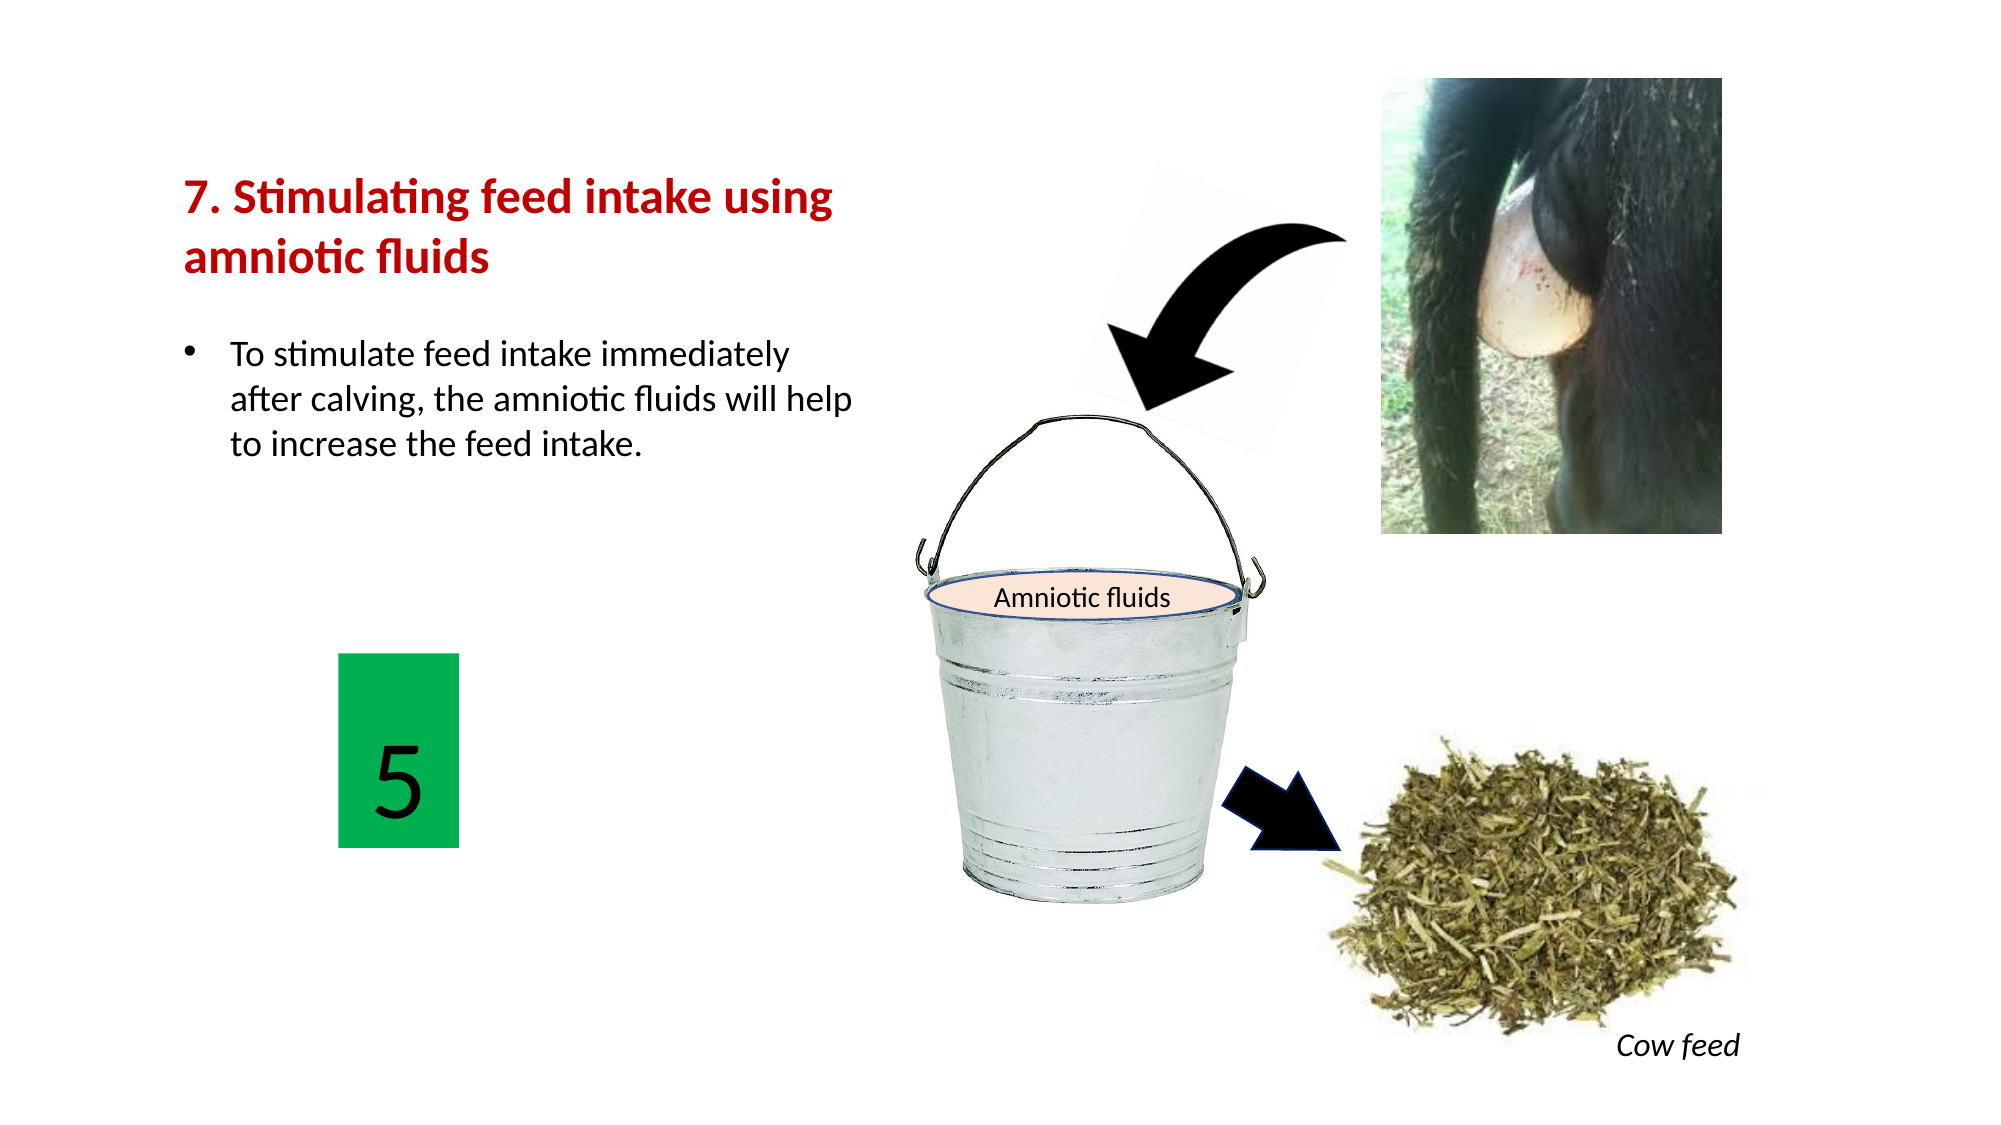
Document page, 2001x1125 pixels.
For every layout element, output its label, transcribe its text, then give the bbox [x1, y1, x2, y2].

text_box 7. Stimulating feed intake using amniotic fluids To stimulate feed intake immediately after calving, the amniotic fluids will help to increase the feed intake. [168, 156, 882, 471]
text_box 5 [338, 653, 460, 848]
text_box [915, 78, 1782, 1072]
